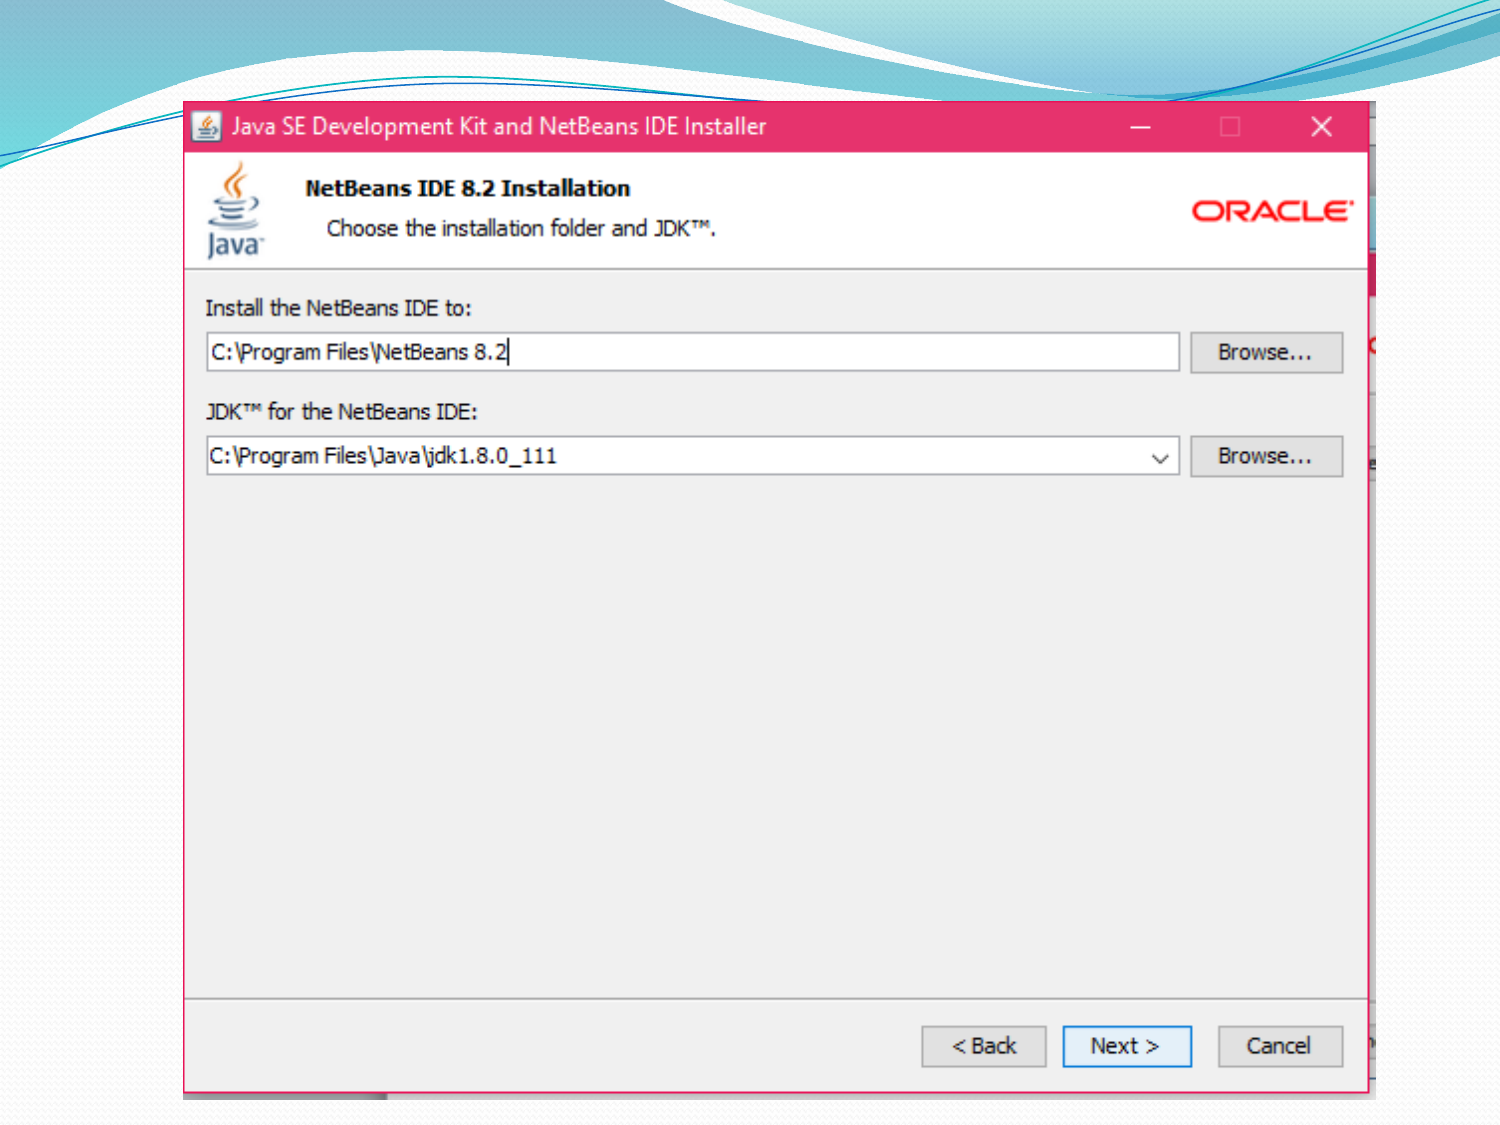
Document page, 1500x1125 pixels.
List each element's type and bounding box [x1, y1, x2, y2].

picture [182, 101, 1377, 1100]
